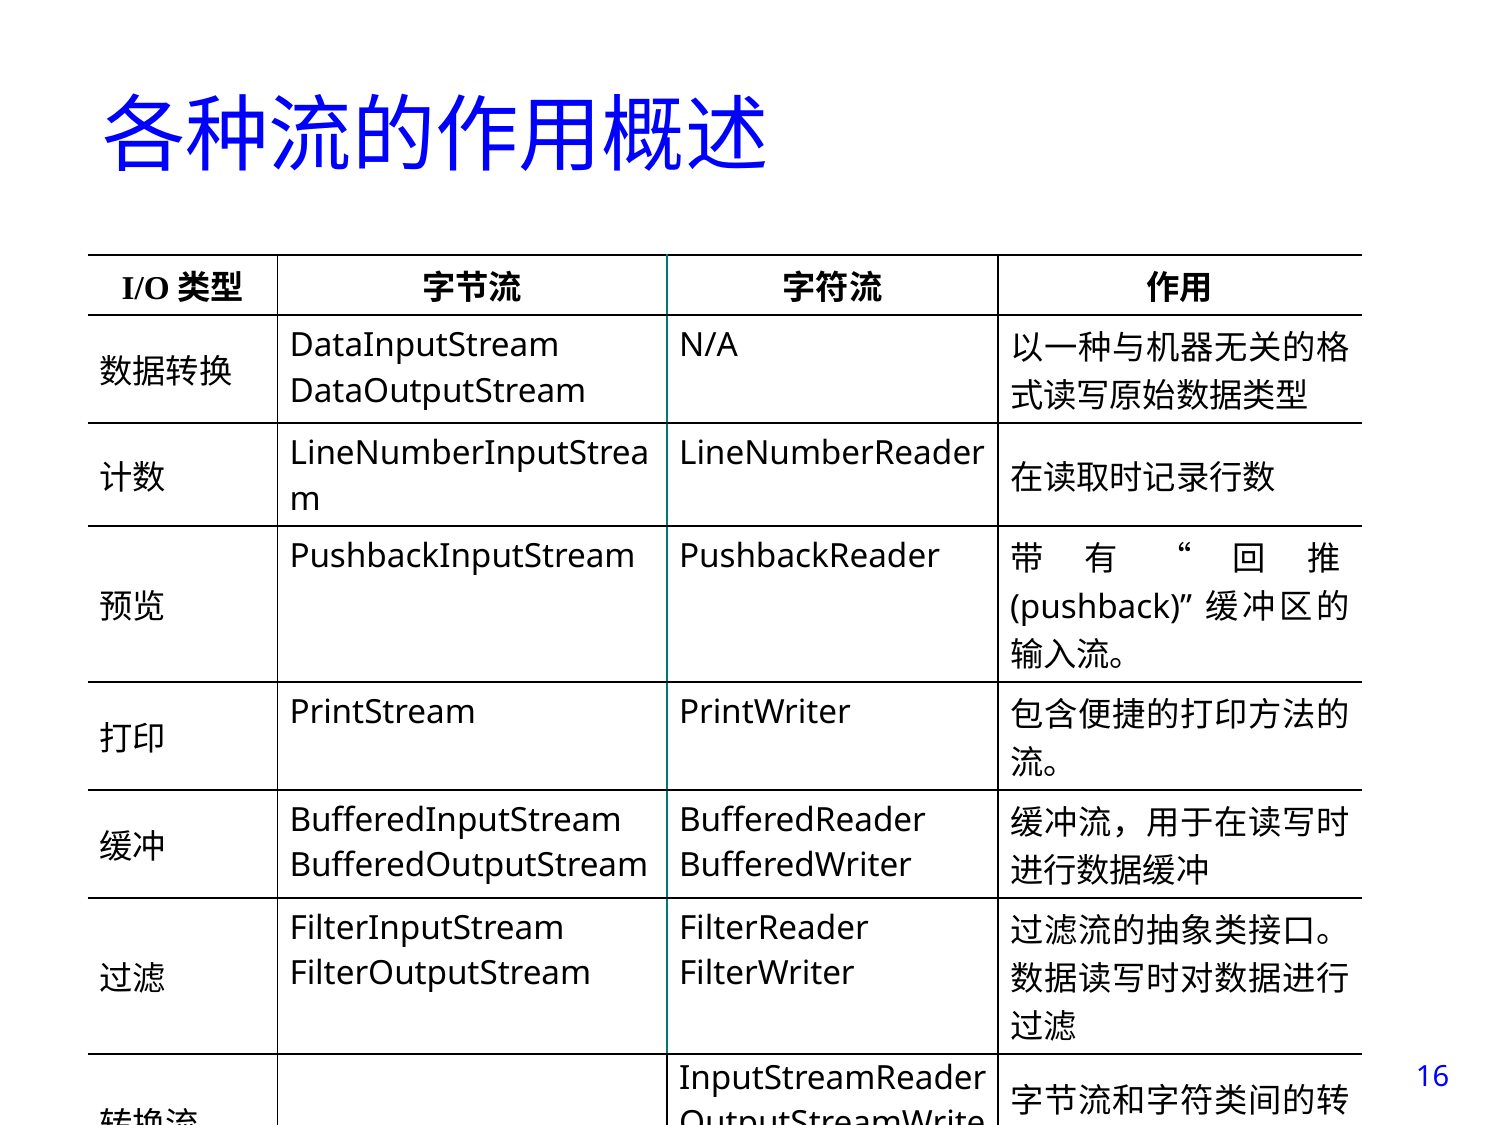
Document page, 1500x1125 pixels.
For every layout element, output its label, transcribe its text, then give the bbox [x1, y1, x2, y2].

table_cell 计数 [88, 424, 277, 525]
table_cell PushbackInputStream [278, 527, 666, 681]
table_cell N/A [668, 316, 997, 422]
table_cell DataInputStream DataOutputStream [278, 316, 666, 422]
table_cell PrintWriter [668, 683, 997, 789]
table_cell PrintStream [278, 683, 666, 789]
table_cell [278, 1055, 666, 1125]
table_cell LineNumberReader [668, 424, 997, 525]
table_cell 缓冲 [88, 791, 277, 897]
table_header 字节流 [278, 256, 666, 314]
table_cell FilterInputStream FilterOutputStream [278, 899, 666, 1053]
table_cell 带有“回推(pushback)”缓冲区的输入流。 [999, 527, 1362, 681]
table_header 字符流 [668, 256, 997, 314]
table_header I/O类型 [88, 256, 277, 314]
table_cell 过滤流的抽象类接口。数据读写时对数据进行过滤 [999, 899, 1362, 1053]
table_cell 预览 [88, 527, 277, 681]
table_cell 数据转换 [88, 316, 277, 422]
table_cell 以一种与机器无关的格式读写原始数据类型 [999, 316, 1362, 422]
table_cell 打印 [88, 683, 277, 789]
table_cell 字节流和字符类间的转换桥梁 [999, 1055, 1362, 1125]
table_cell BufferedReader BufferedWriter [668, 791, 997, 897]
table_cell FilterReader FilterWriter [668, 899, 997, 1053]
table_cell 转换流 [88, 1055, 277, 1125]
table_cell 过滤 [88, 899, 277, 1053]
table_cell 在读取时记录行数 [999, 424, 1362, 525]
slide_number 16 [1364, 1049, 1465, 1125]
table_cell PushbackReader [668, 527, 997, 681]
table_header 作用 [999, 256, 1362, 314]
table_cell InputStreamReader OutputStreamWriter [668, 1055, 997, 1125]
table_cell LineNumberInputStream [278, 424, 666, 525]
table_cell 缓冲流，用于在读写时进行数据缓冲 [999, 791, 1362, 897]
table_cell 包含便捷的打印方法的流。 [999, 683, 1362, 789]
title 各种流的作用概述 [87, 37, 1363, 225]
table_cell BufferedInputStream BufferedOutputStream [278, 791, 666, 897]
